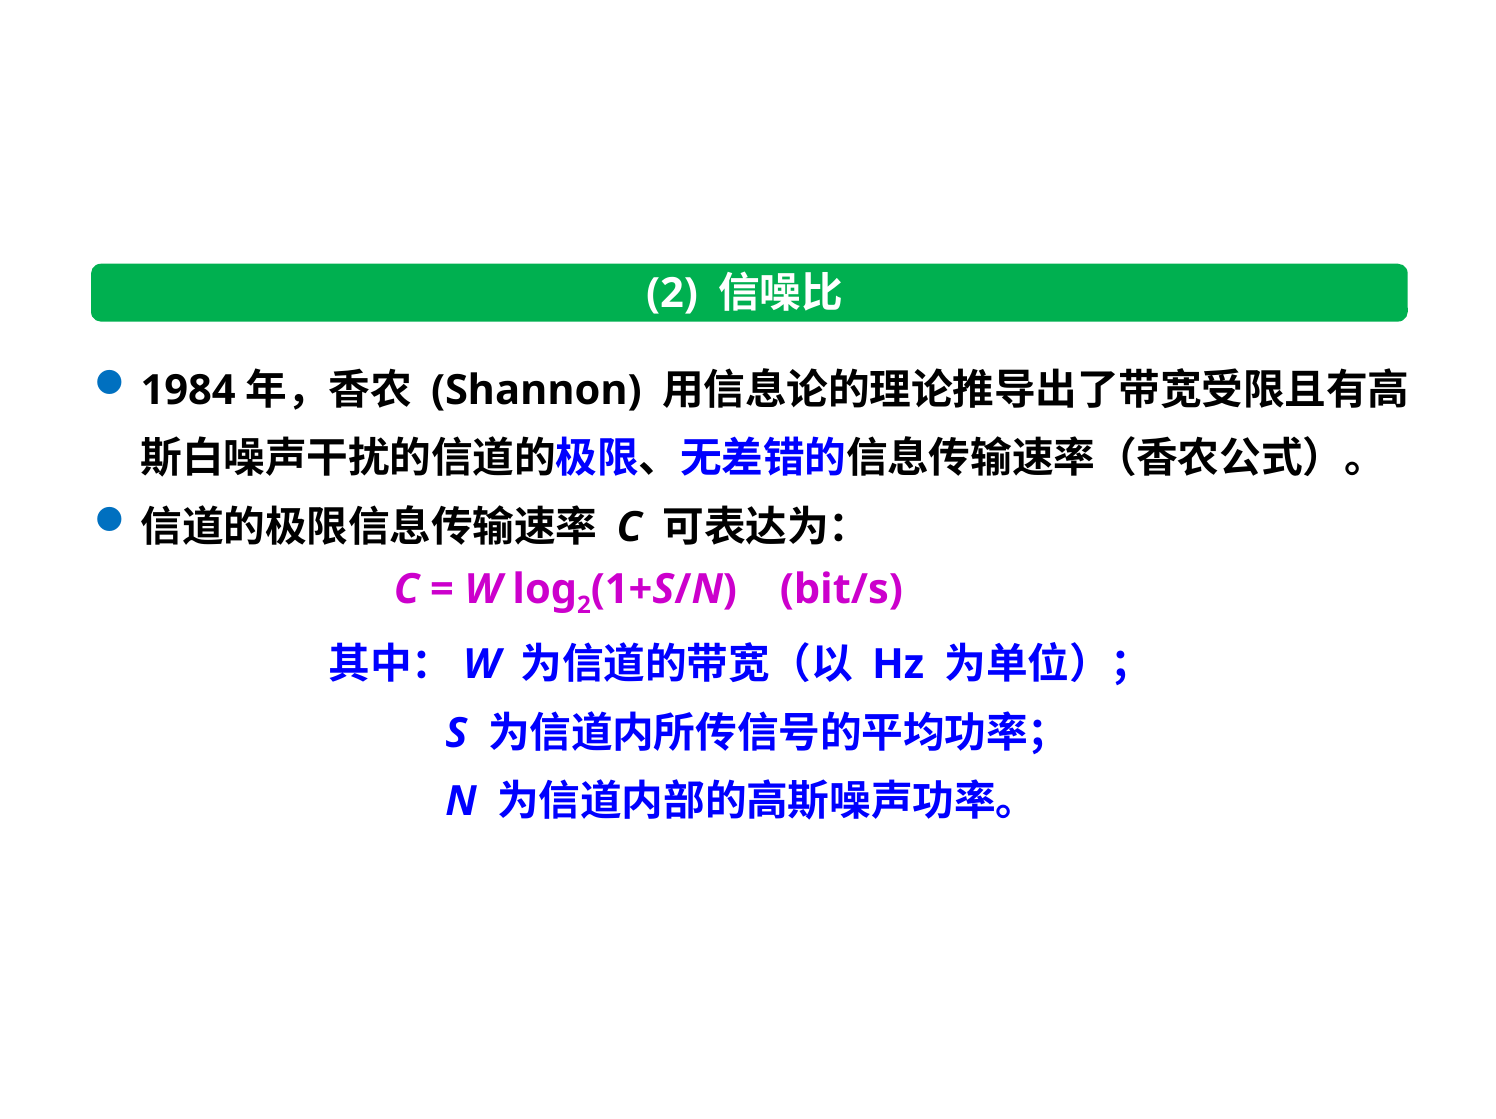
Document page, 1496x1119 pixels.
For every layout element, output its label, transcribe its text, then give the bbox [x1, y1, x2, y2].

text_box 1984年，香农 (Shannon) 用信息论的理论推导出了带宽受限且有高斯白噪声干扰的信道的极限、无差错的信息传输速率（香农公式）。 信道的极限信息传输速率 C 可表达为： C = W log2(1+S/N) (bit/s) 其中：W 为信道的带宽（以 Hz 为单位）； S 为信道内所传信号的平均功率； N 为信道内部的高斯噪声功率。 [79, 336, 1424, 900]
text_box [91, 263, 631, 322]
text_box (2) 信噪比 [631, 258, 868, 323]
text_box [868, 263, 1408, 322]
